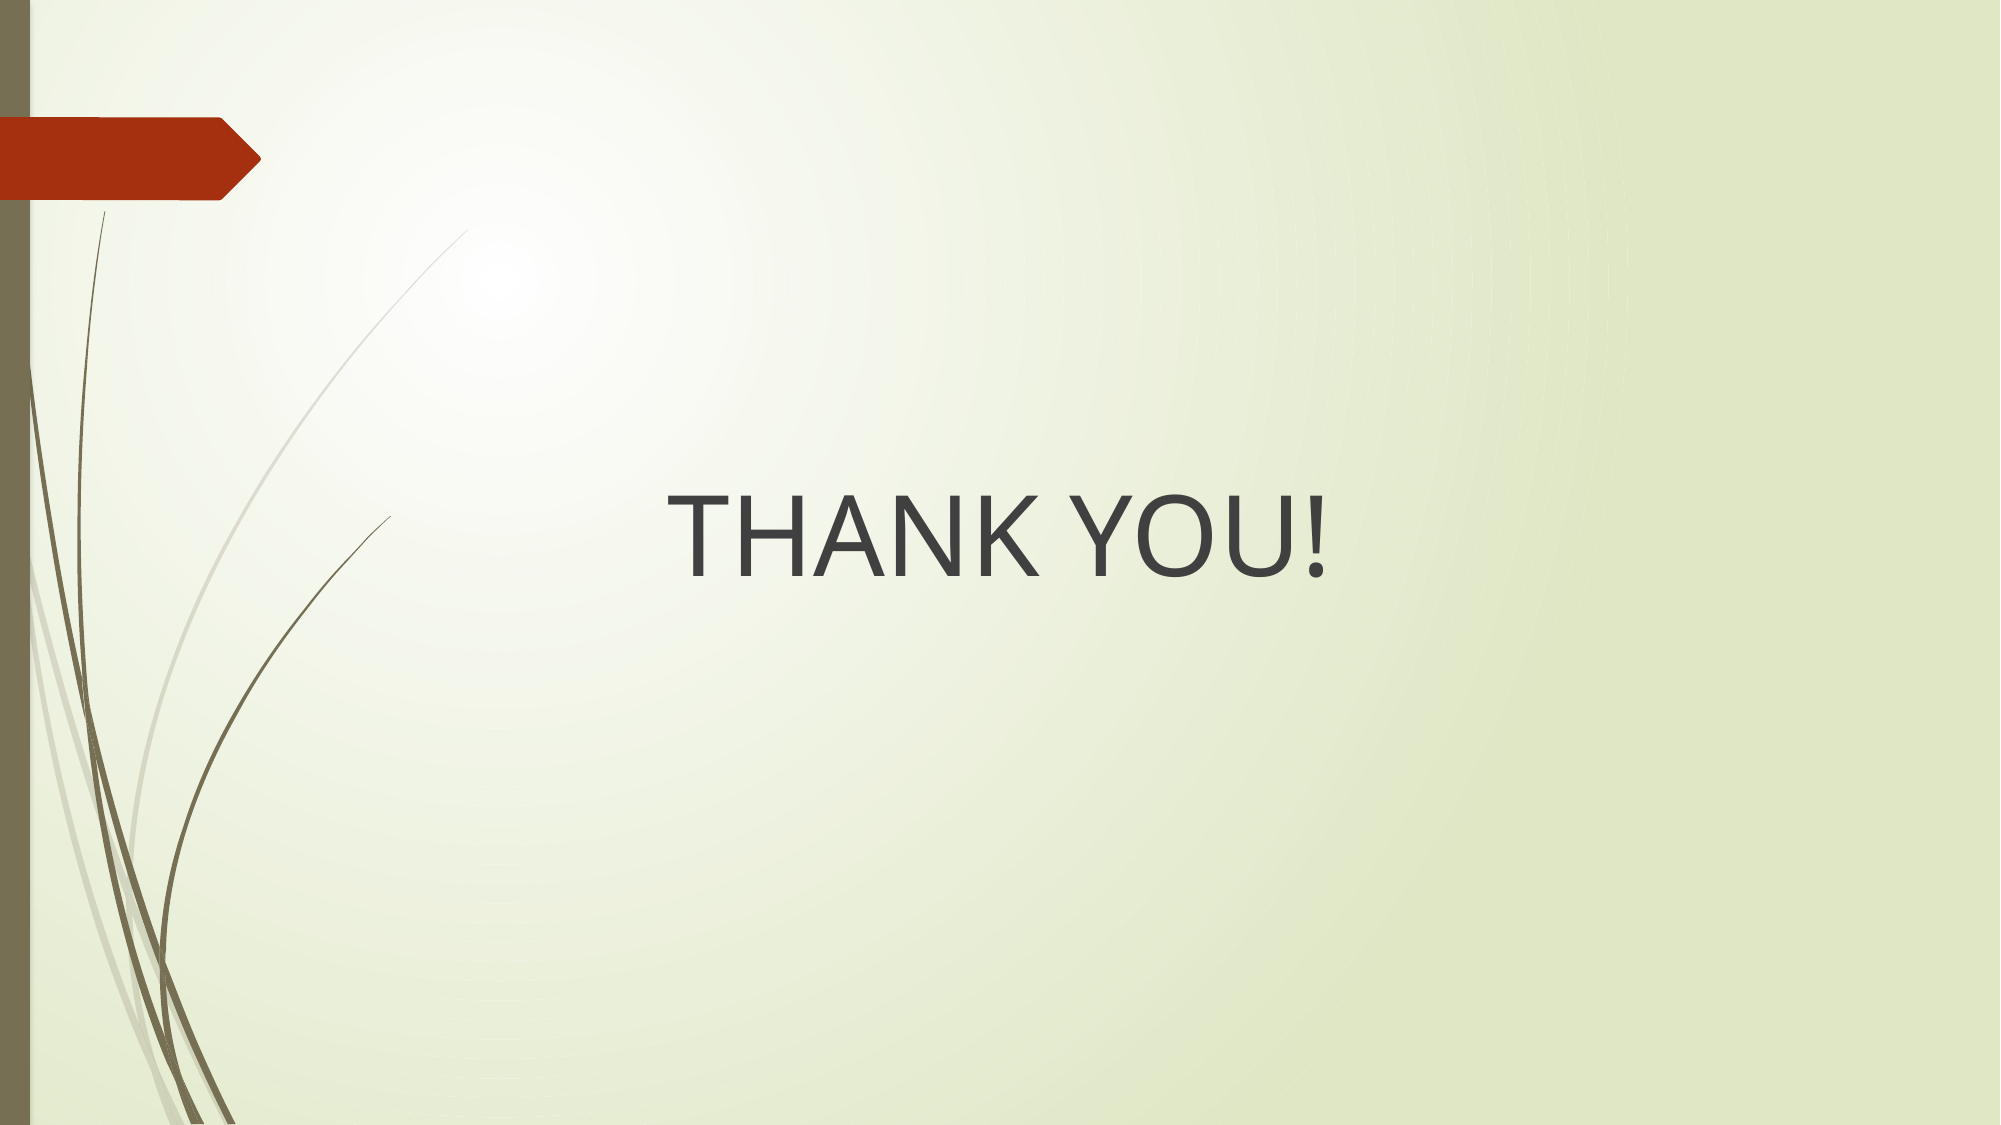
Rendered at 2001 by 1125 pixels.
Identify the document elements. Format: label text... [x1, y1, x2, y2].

list THANK YOU! [535, 456, 1465, 669]
